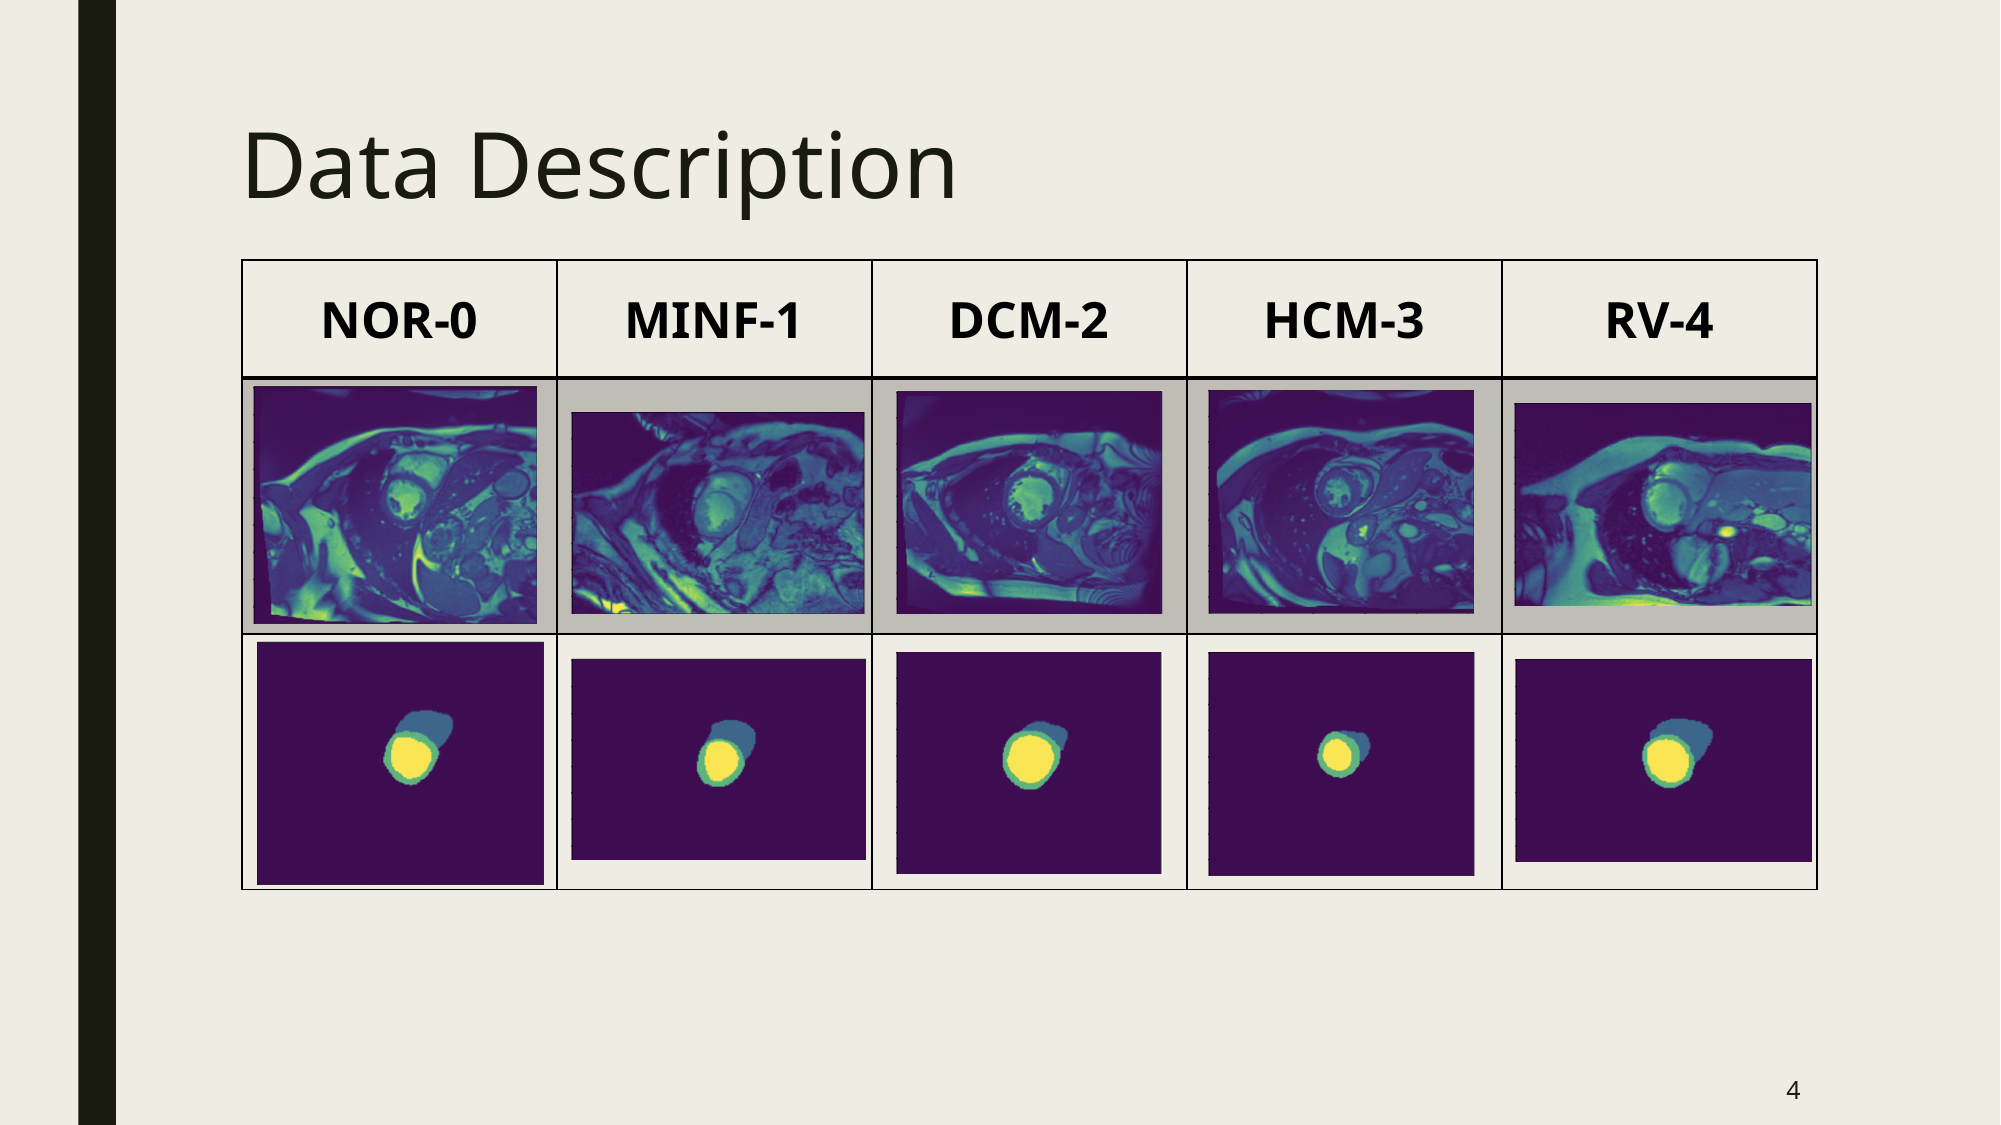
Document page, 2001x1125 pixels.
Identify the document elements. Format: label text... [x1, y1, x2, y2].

table_header HCM-3 [1188, 261, 1501, 376]
picture [896, 652, 1163, 874]
table_cell [558, 635, 871, 889]
table_cell [1503, 635, 1816, 889]
table_header RV-4 [1503, 261, 1816, 376]
title Data Description [225, 112, 1800, 242]
picture [896, 390, 1163, 614]
picture [257, 641, 544, 885]
picture [1208, 652, 1475, 876]
table_cell [558, 380, 871, 633]
table_header NOR-0 [243, 261, 556, 376]
table_cell [1188, 380, 1501, 633]
picture [1515, 659, 1812, 862]
table_header DCM-2 [873, 261, 1186, 376]
table_cell [873, 635, 1186, 889]
picture [1514, 403, 1812, 606]
table_cell [873, 380, 1186, 633]
picture [253, 385, 537, 624]
table_header MINF-1 [558, 261, 871, 376]
table_cell [1503, 380, 1816, 633]
slide_number 3 [1553, 1058, 1816, 1125]
picture [571, 658, 866, 860]
picture [571, 412, 865, 614]
table_cell [243, 380, 556, 633]
table_cell [1188, 635, 1501, 889]
picture [1208, 390, 1474, 614]
table_cell [243, 635, 556, 889]
